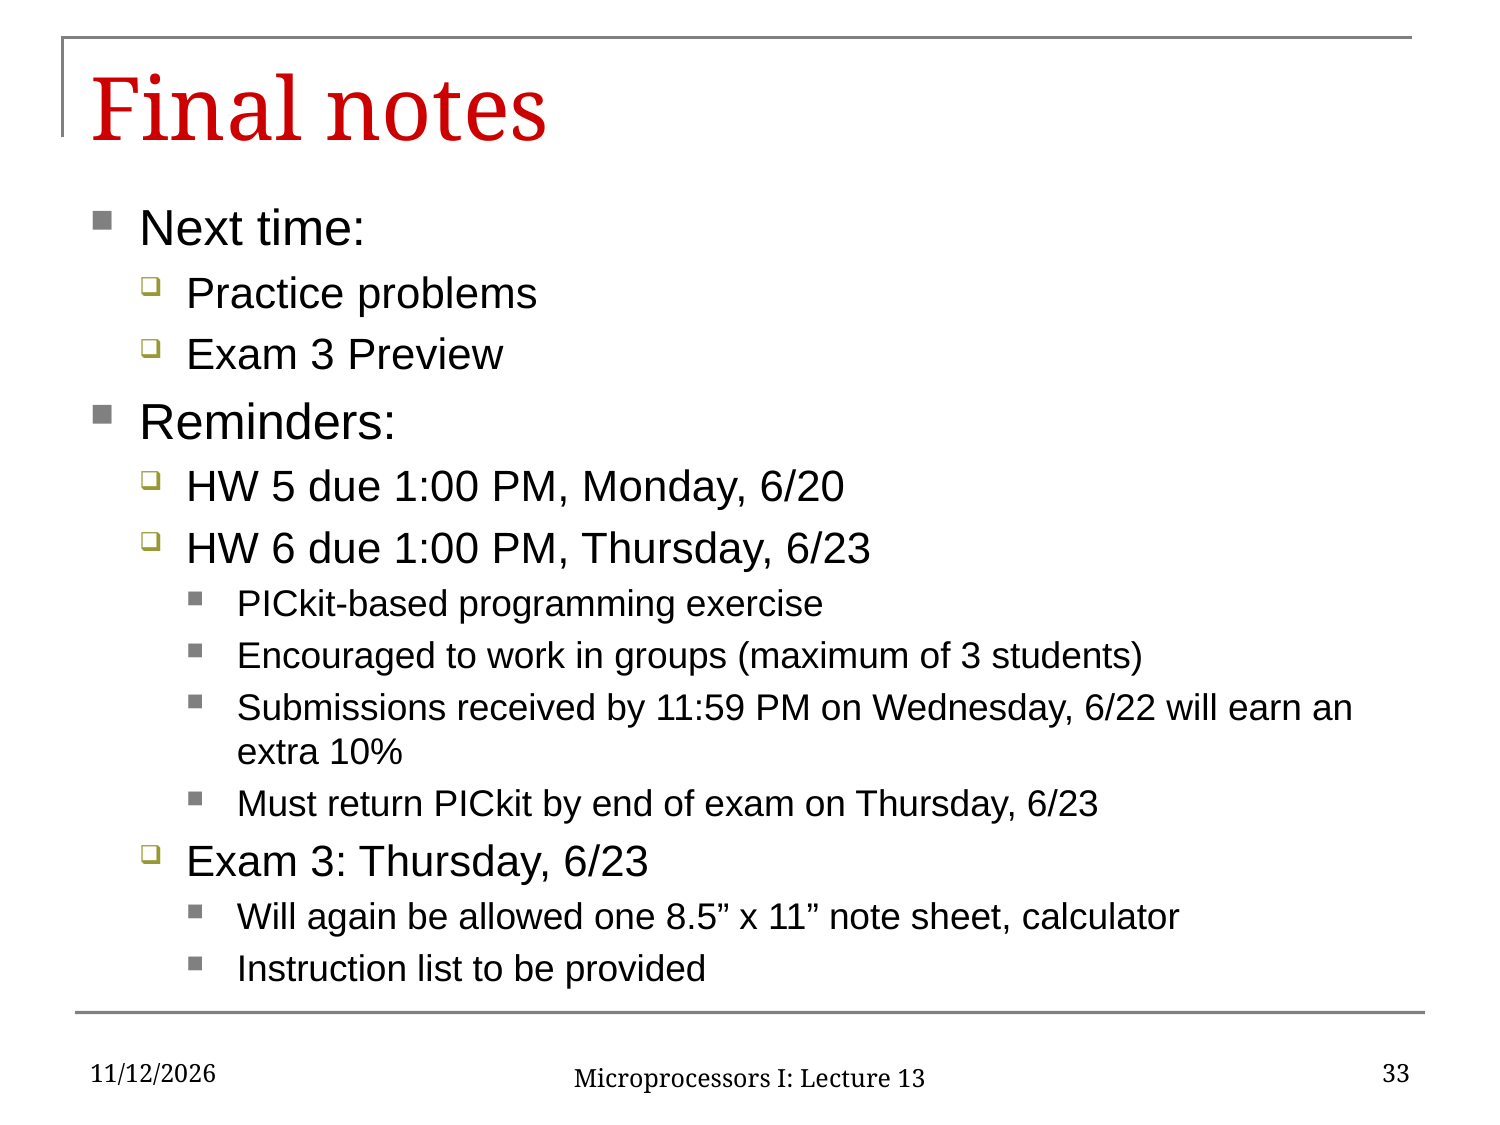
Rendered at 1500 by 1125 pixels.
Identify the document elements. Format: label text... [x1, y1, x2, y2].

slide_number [74, 1023, 426, 1100]
title Final notes [75, 45, 1425, 163]
slide_number 33 [1074, 1023, 1426, 1100]
list Next time: Practice problems Exam 3 Preview Reminders: HW 5 due 1:00 PM, Monday, 6/20 HW 6 due 1:00 PM, Thursday, 6/23 PICkit-based programming exercise Encouraged to work in groups (maximum of 3 students) Submissions received by 11:59 PM on Wednesday, 6/22 will earn an extra 10% Must return PICkit by end of exam on Thursday, 6/23 Exam 3: Thursday, 6/23 Will again be allowed one 8.5” x 11” note sheet, calculator Instruction list to be provided [75, 187, 1425, 1006]
footer Microprocessors I: Lecture 13 [512, 1024, 988, 1101]
